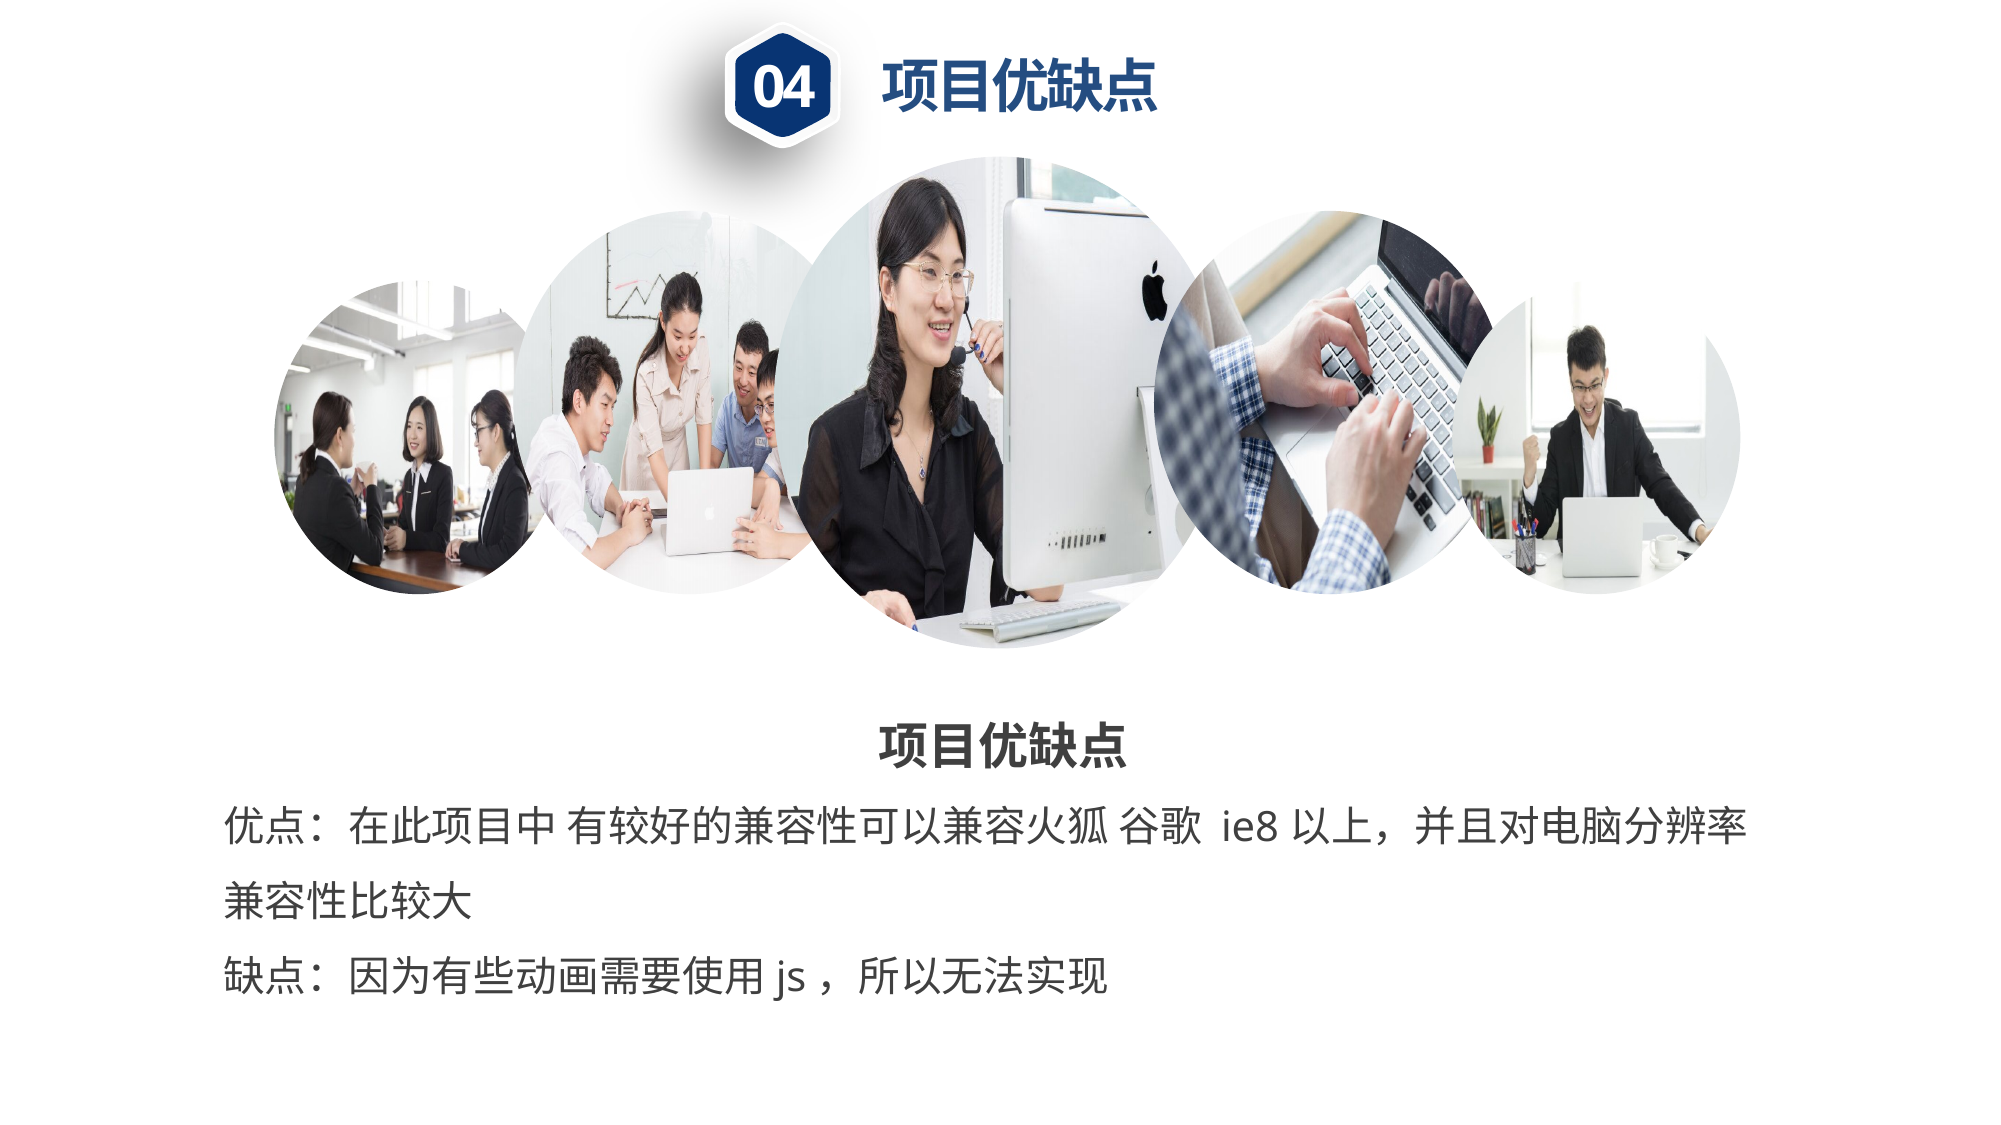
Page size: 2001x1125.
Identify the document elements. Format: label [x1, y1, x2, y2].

picture [274, 156, 1741, 649]
text_box [726, 23, 1274, 147]
text_box [208, 706, 1792, 1010]
